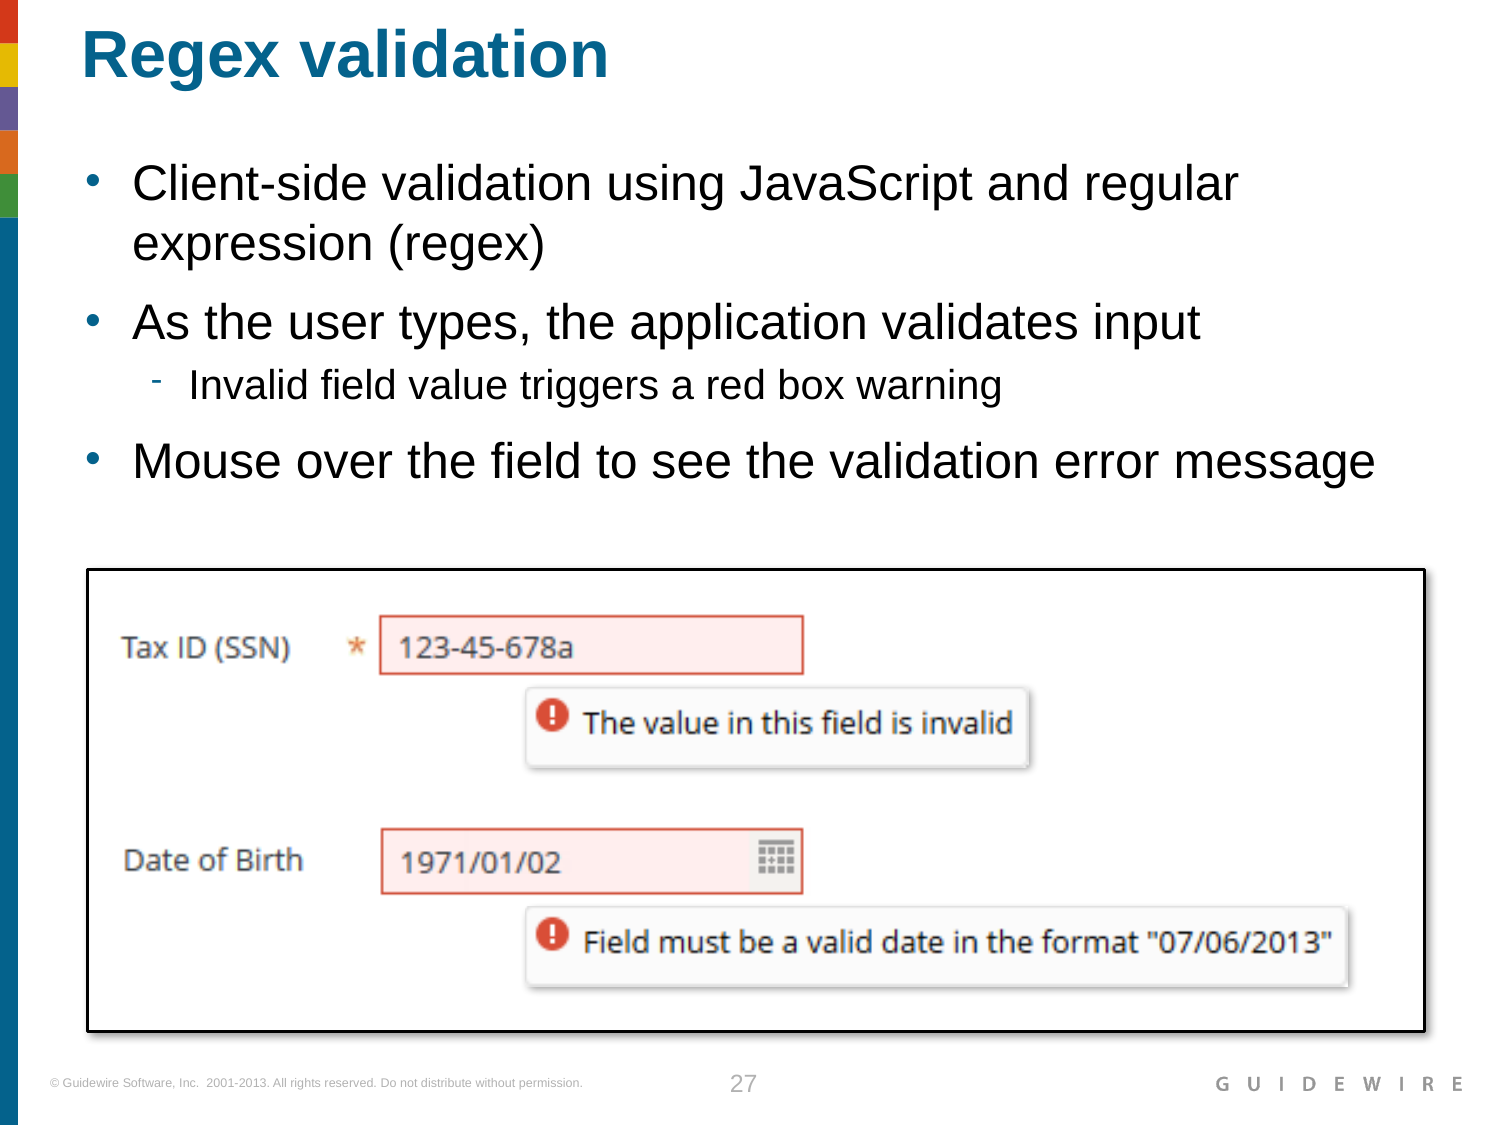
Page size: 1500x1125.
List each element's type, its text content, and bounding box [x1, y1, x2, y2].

picture [1215, 1073, 1480, 1096]
picture [103, 611, 815, 678]
picture [524, 687, 1030, 768]
title Regex validation [81, 19, 1446, 142]
list Client-side validation using JavaScript and regular expression (regex) As the user types, the application validates input Invalid field value triggers a red box warning Mouse over the field to see the validation error message [85, 149, 1450, 600]
picture [106, 824, 811, 901]
text_box [87, 600, 1425, 1032]
picture [524, 906, 1348, 988]
